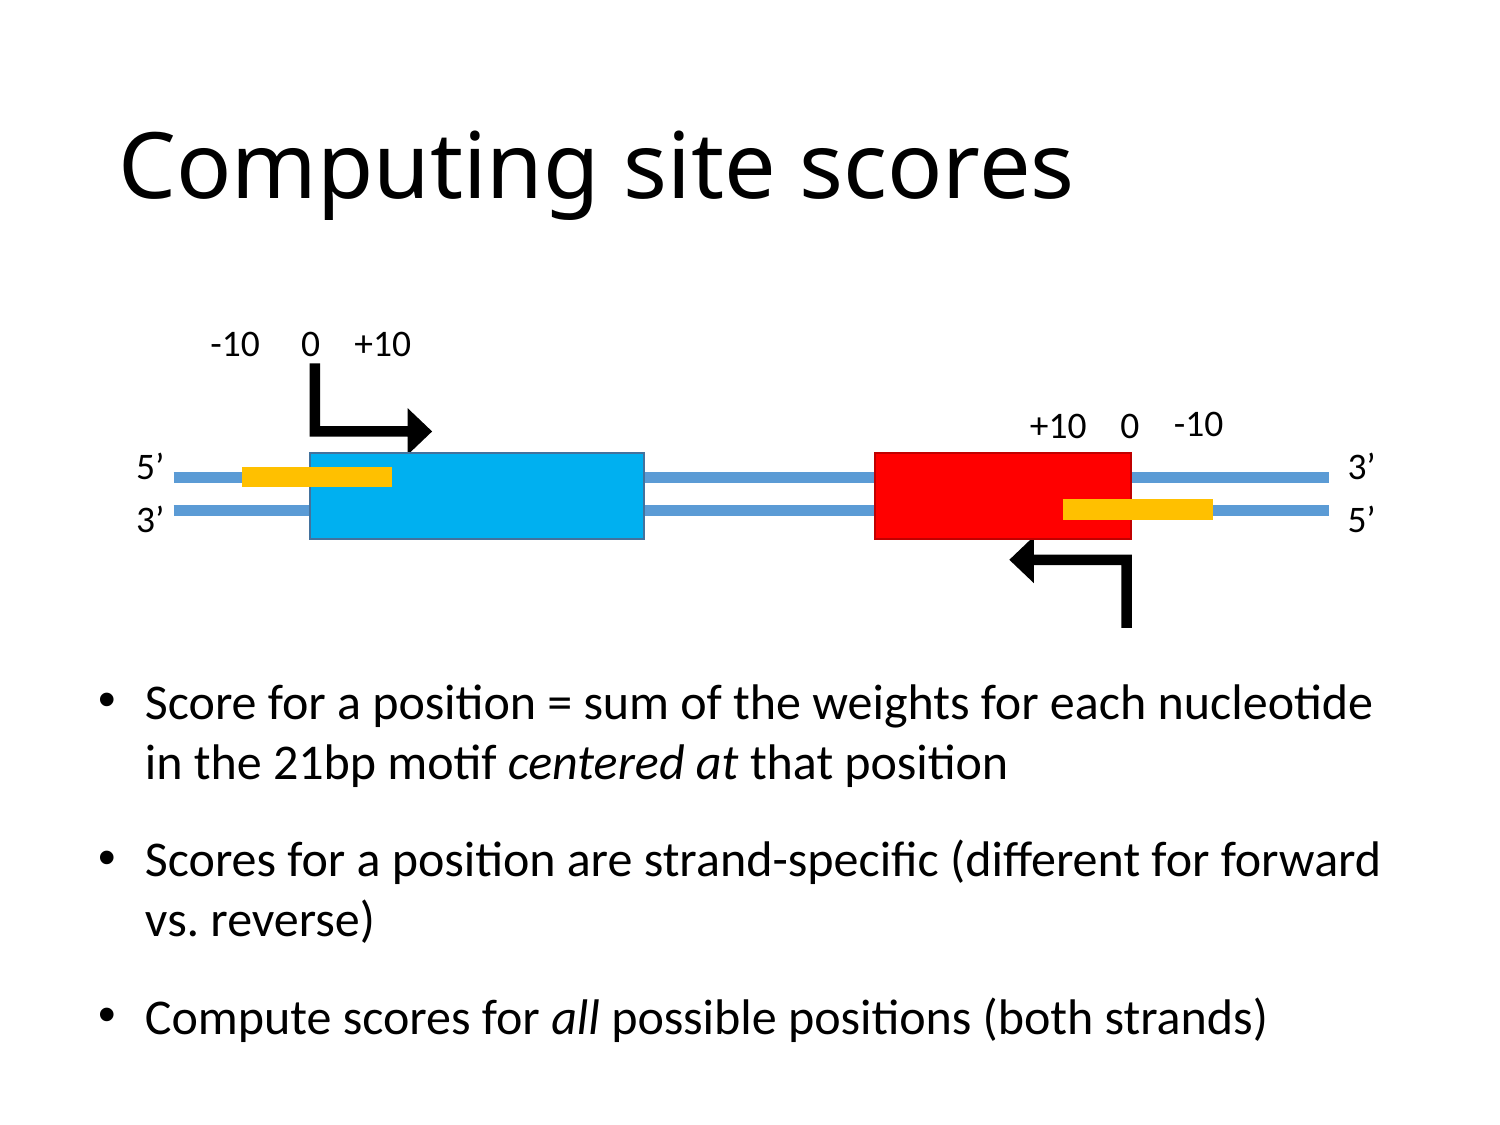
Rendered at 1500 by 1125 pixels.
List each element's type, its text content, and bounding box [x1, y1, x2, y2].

text_box [874, 511, 1132, 540]
text_box [309, 511, 645, 540]
text_box 3’ [121, 487, 213, 548]
text_box 0 [287, 311, 335, 371]
text_box [874, 478, 1132, 510]
text_box [309, 371, 433, 452]
text_box 0 [1106, 393, 1155, 454]
text_box +10 [1015, 393, 1106, 452]
text_box [874, 452, 1132, 477]
text_box 5’ [1332, 487, 1424, 548]
title Computing site scores [103, 59, 1397, 278]
text_box 3’ [1332, 434, 1424, 487]
text_box -10 [195, 311, 287, 371]
text_box 5’ [121, 434, 213, 487]
text_box -10 [1159, 392, 1250, 452]
text_box [1009, 540, 1132, 628]
text_box [309, 478, 645, 510]
text_box [309, 452, 645, 477]
text_box +10 [339, 311, 431, 371]
text_box Score for a position = sum of the weights for each nucleotide in the 21bp motif centered at that position Scores for a position are strand-specific (different for forward vs. reverse) Compute scores for all possible positions (both strands) [83, 662, 1420, 1052]
